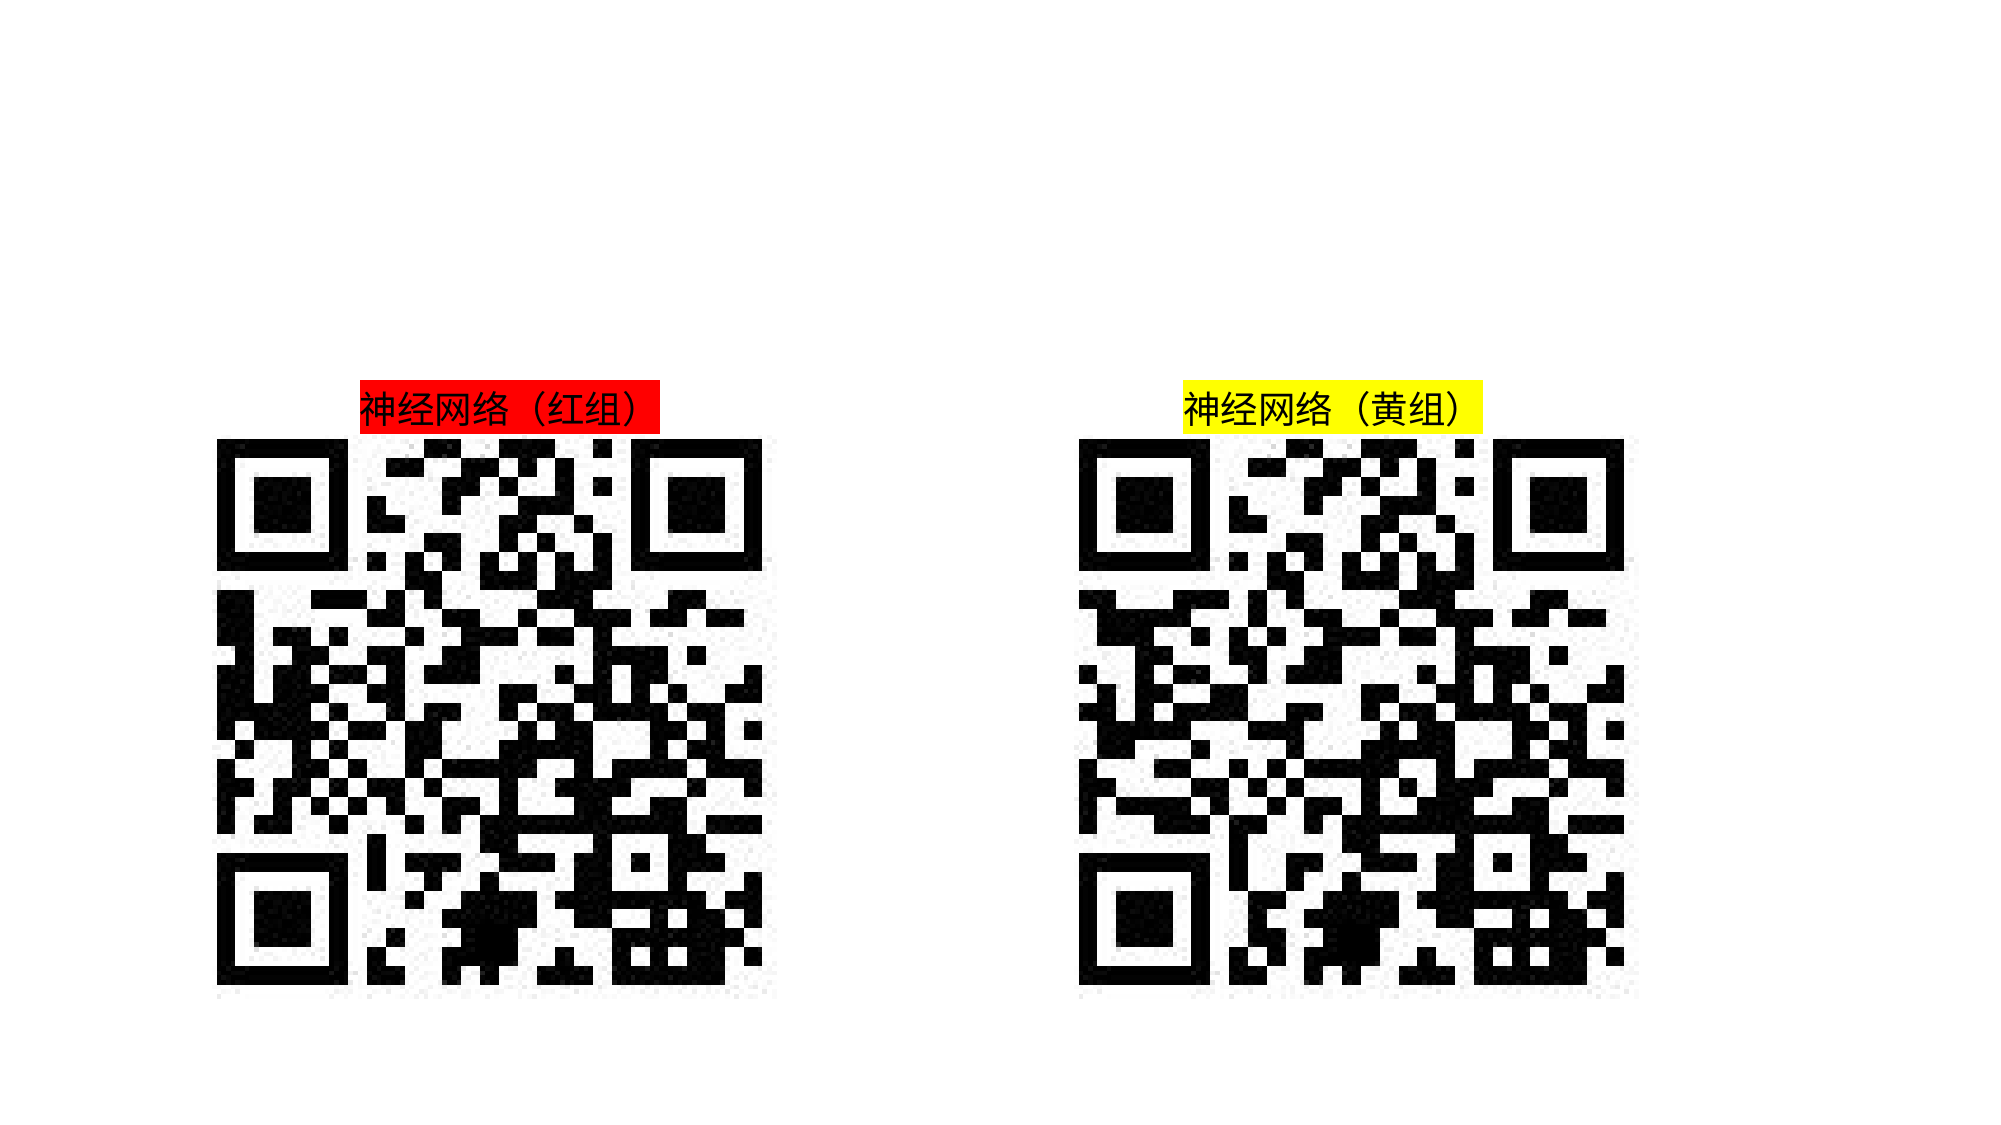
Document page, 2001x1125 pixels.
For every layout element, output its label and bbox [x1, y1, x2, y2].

text_box [999, 360, 1705, 1066]
text_box [137, 360, 843, 1066]
